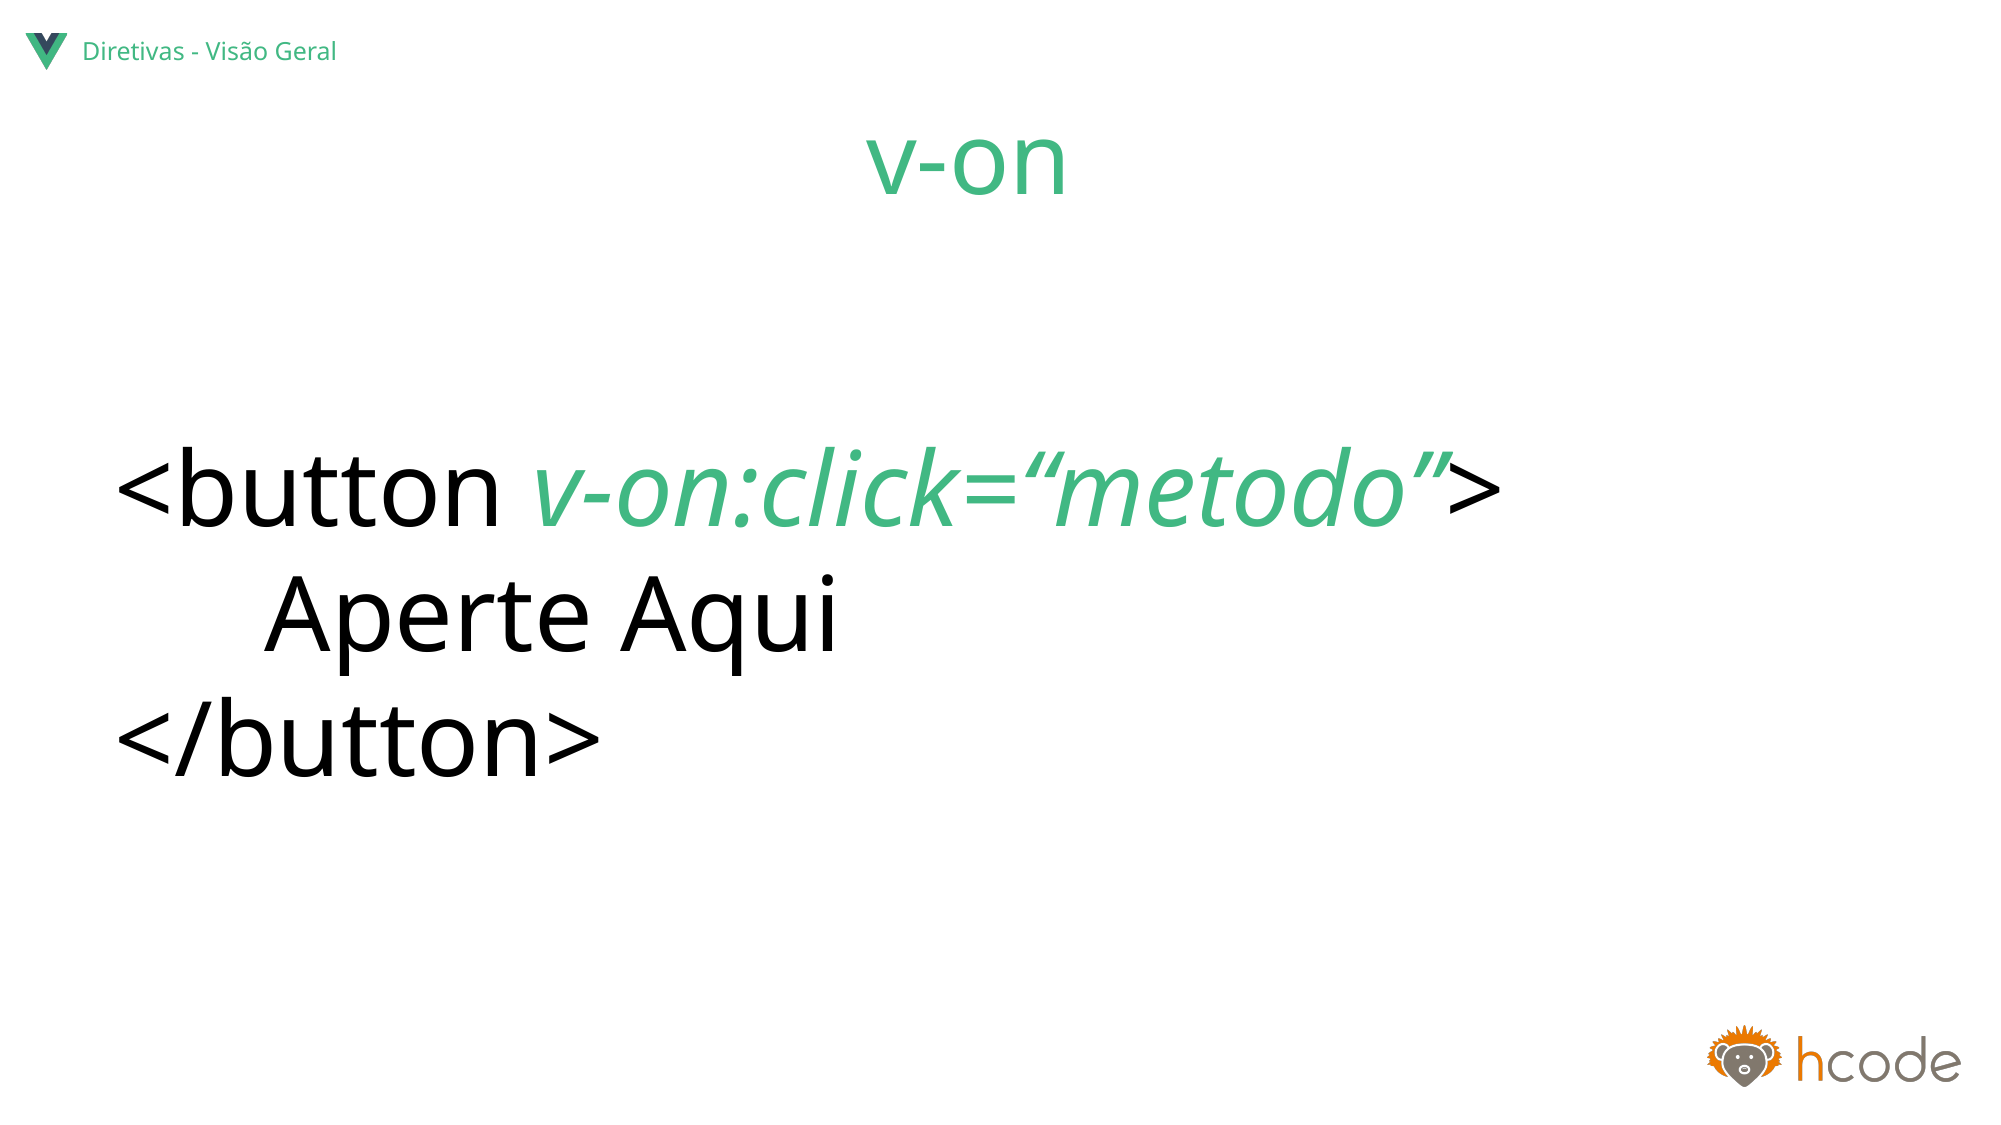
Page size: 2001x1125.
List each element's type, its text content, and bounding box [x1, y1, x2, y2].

text_box Diretivas - Visão Geral [67, 20, 1445, 84]
text_box <button v-on:click=“metodo”> Aperte Aqui </button> [99, 217, 1799, 1002]
picture [1707, 1025, 1962, 1087]
text_box v-on [119, 70, 1819, 238]
picture [25, 32, 68, 72]
